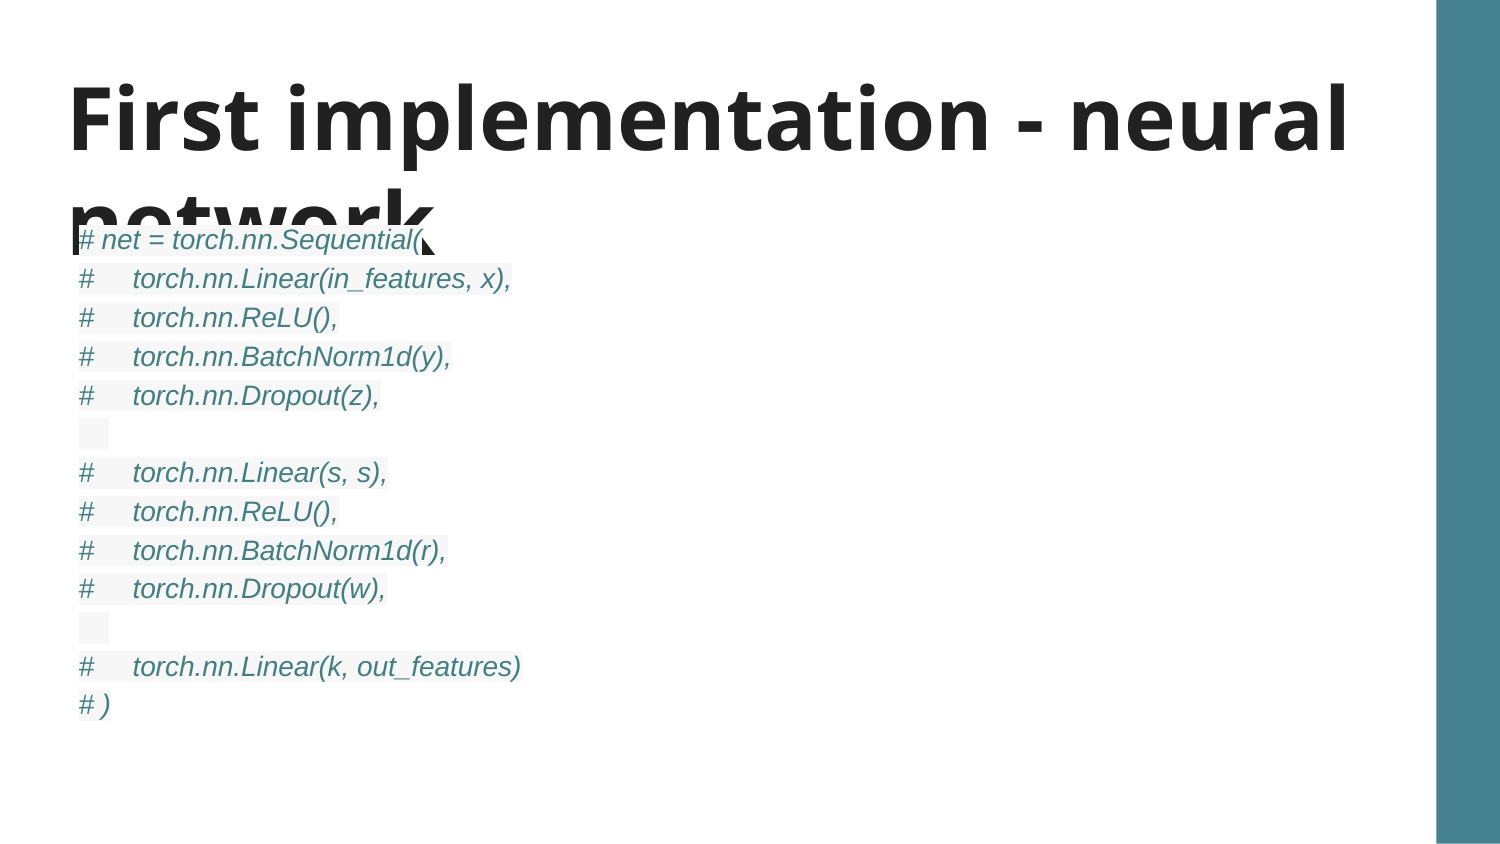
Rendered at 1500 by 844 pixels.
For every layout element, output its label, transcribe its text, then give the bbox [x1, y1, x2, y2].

list # net = torch.nn.Sequential( # torch.nn.Linear(in_features, x), # torch.nn.ReLU(), # torch.nn.BatchNorm1d(y), # torch.nn.Dropout(z), # torch.nn.Linear(s, s), # torch.nn.ReLU(), # torch.nn.BatchNorm1d(r), # torch.nn.Dropout(w), # torch.nn.Linear(k, out_features) # ) [63, 158, 1462, 801]
title First implementation - neural network [51, 48, 1449, 180]
